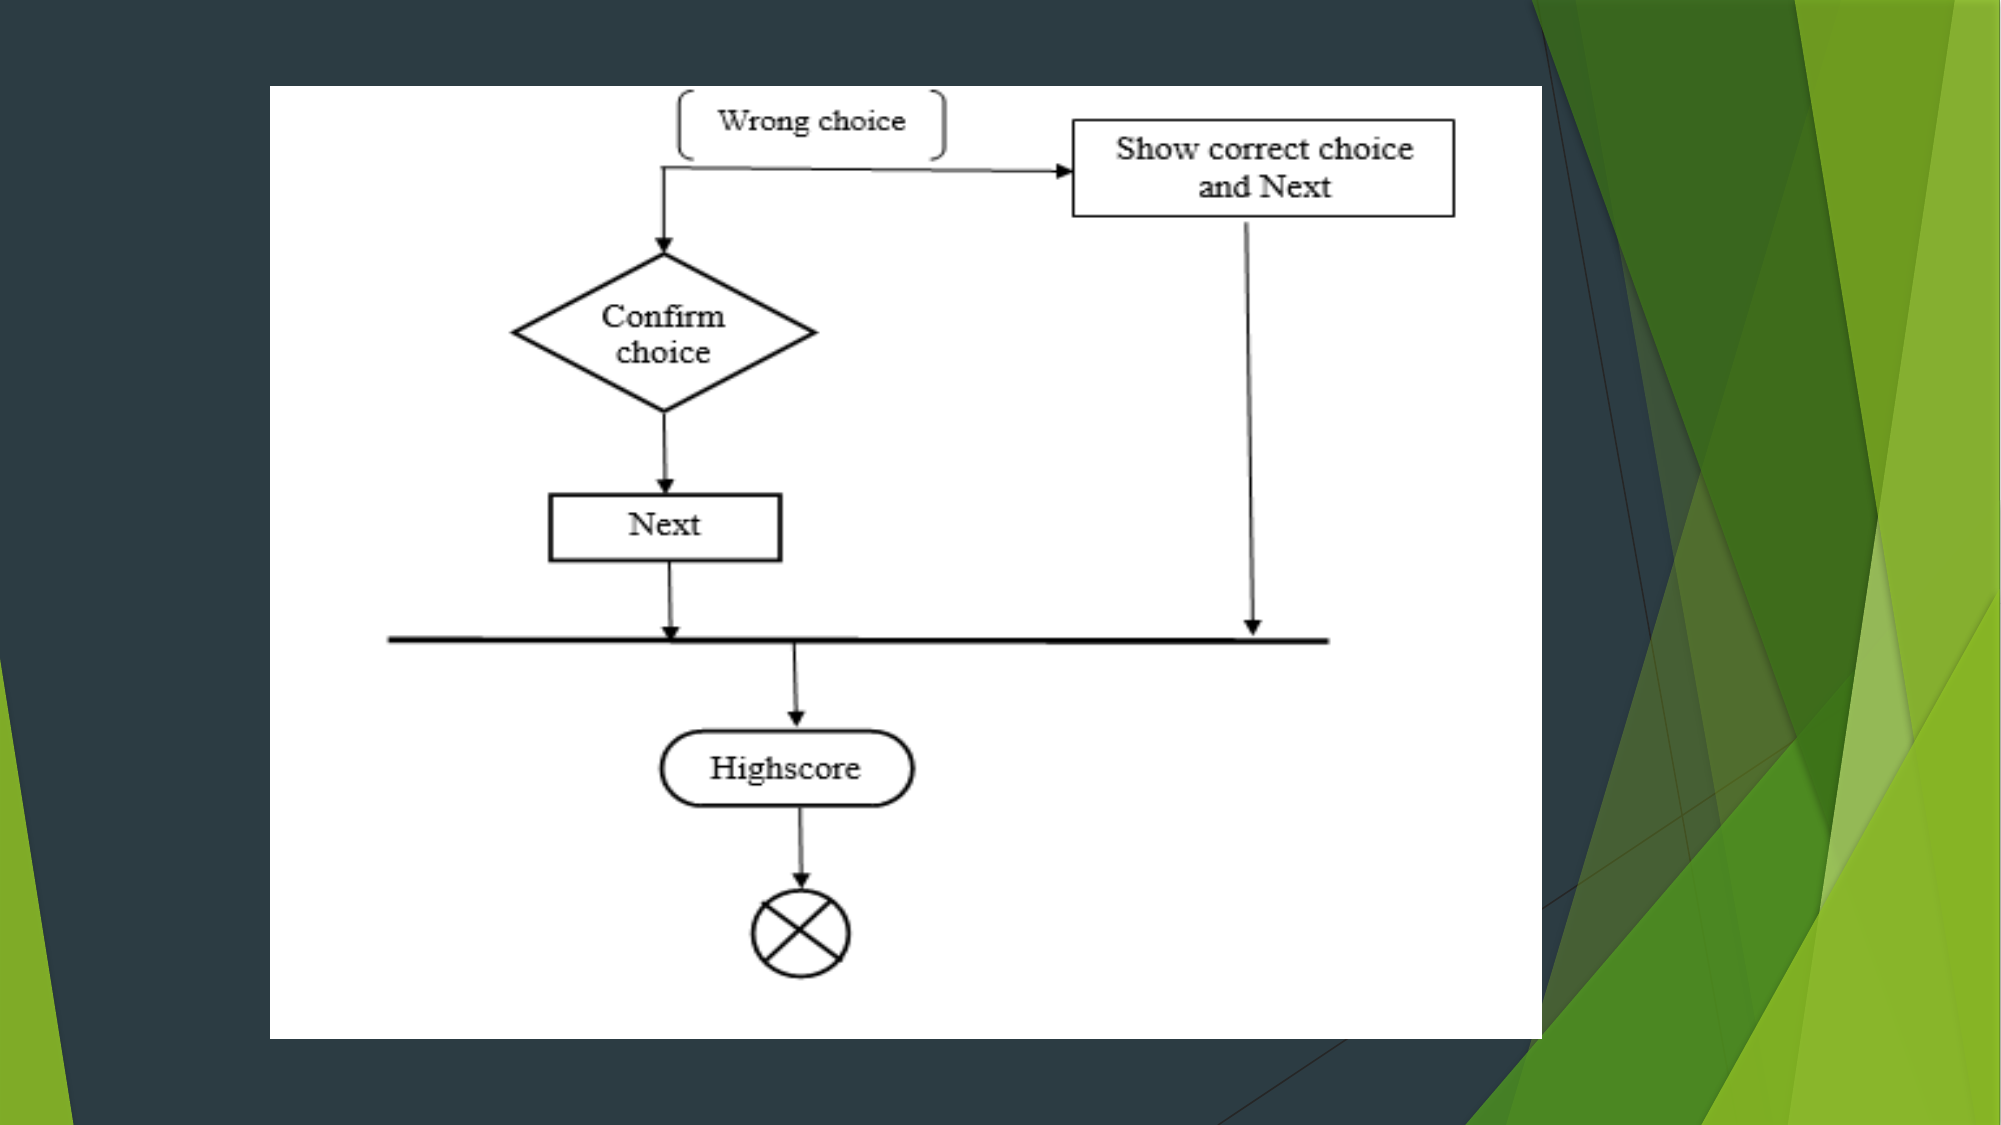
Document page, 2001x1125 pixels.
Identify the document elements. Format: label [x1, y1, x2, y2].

picture [270, 85, 1543, 1039]
